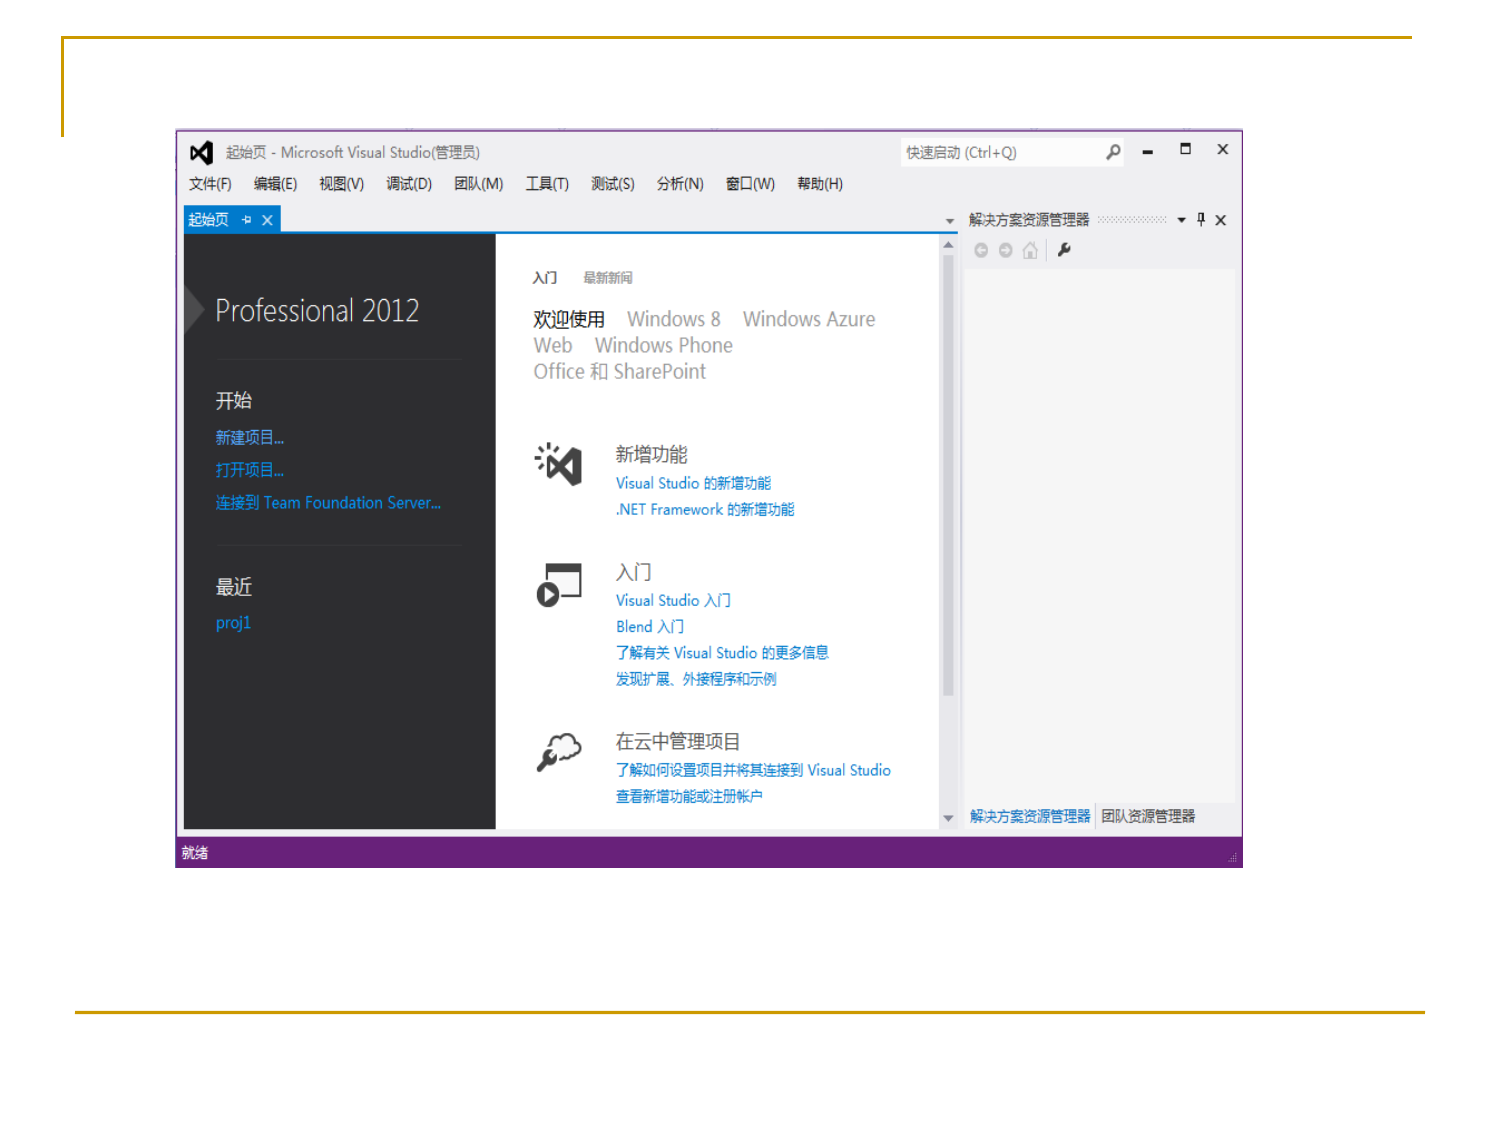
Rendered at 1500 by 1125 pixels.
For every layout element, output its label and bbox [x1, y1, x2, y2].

picture [175, 128, 1243, 868]
